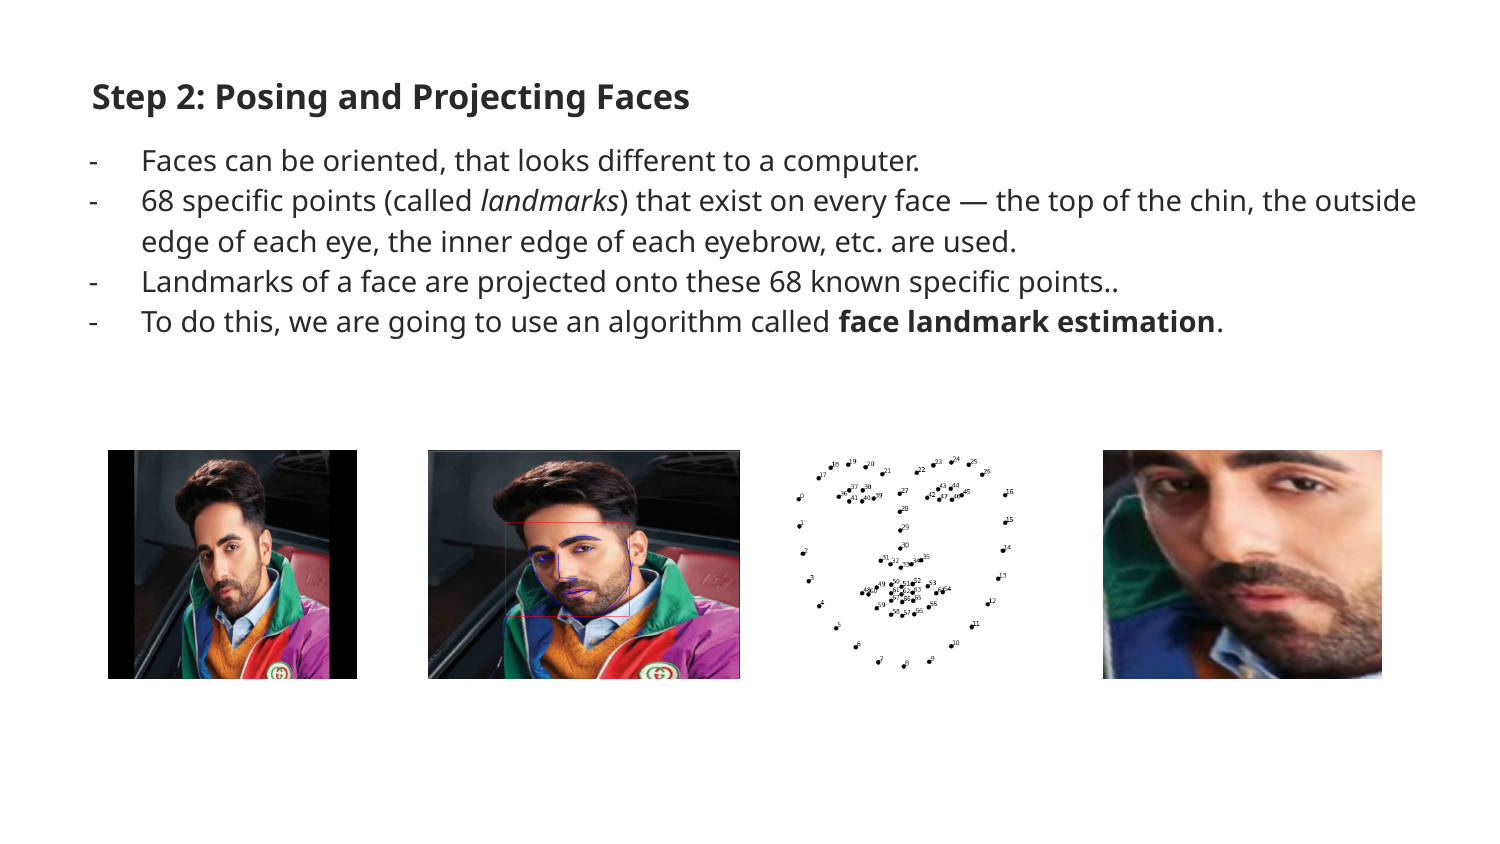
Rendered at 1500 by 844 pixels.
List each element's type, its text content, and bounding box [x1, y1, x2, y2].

picture [427, 450, 740, 679]
picture [783, 450, 1023, 679]
picture [1103, 450, 1382, 679]
text_box Faces can be oriented, that looks different to a computer. 68 specific points (called landmarks) that exist on every face — the top of the chin, the outside edge of each eye, the inner edge of each eyebrow, etc. are used. Landmarks of a face are projected onto these 68 known specific points.. To do this, we are going to use an algorithm called face landmark estimation. [51, 122, 1449, 683]
text_box Step 2: Posing and Projecting Faces [76, 67, 1475, 162]
picture [108, 450, 358, 679]
